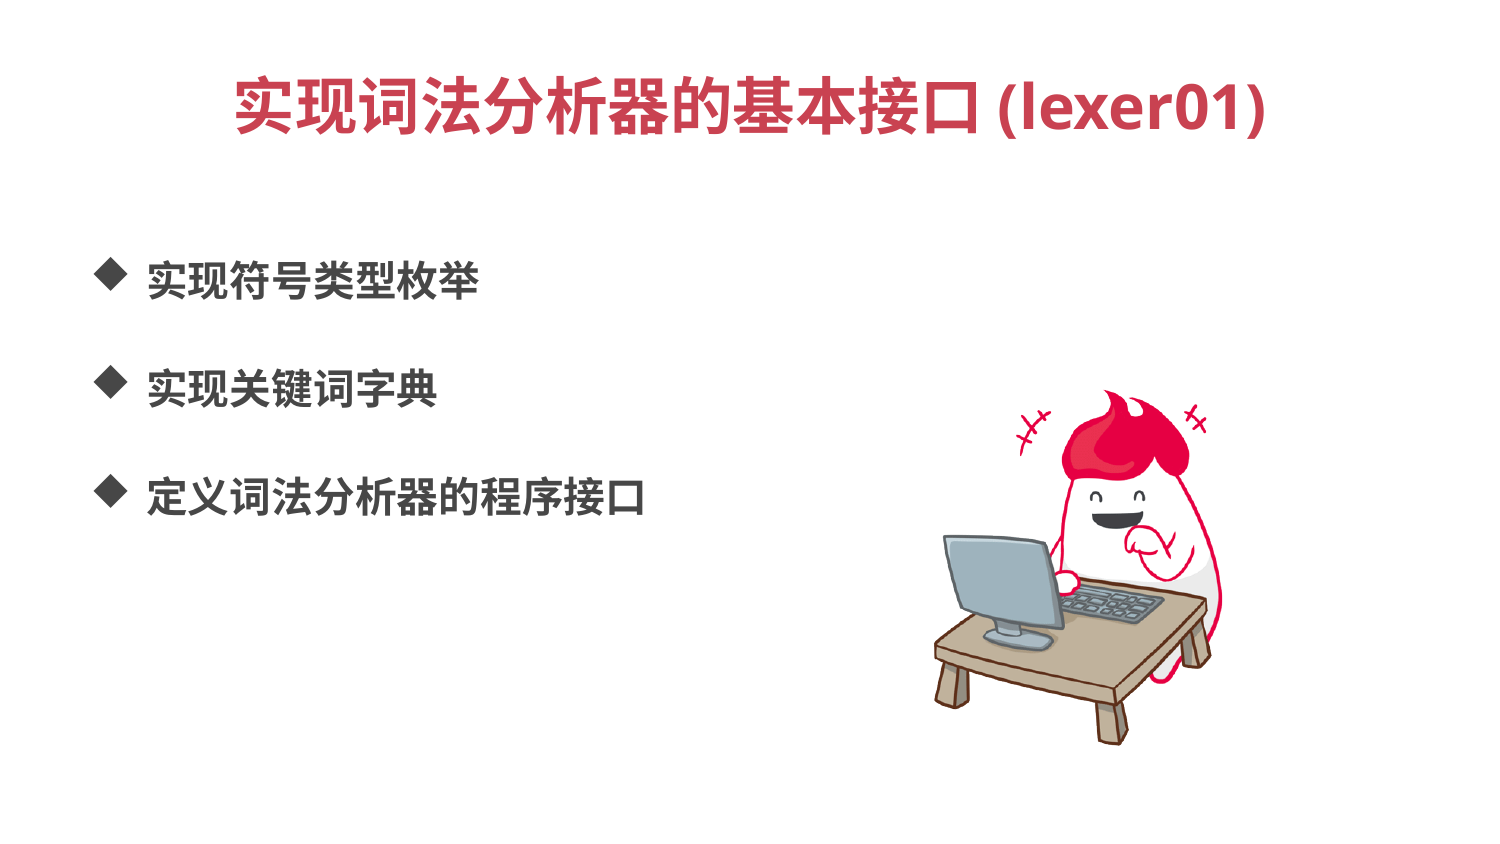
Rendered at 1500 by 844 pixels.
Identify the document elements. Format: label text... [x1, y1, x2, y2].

list 实现符号类型枚举 实现关键词字典 定义词法分析器的程序接口 [74, 196, 1426, 754]
title 实现词法分析器的基本接口(lexer01) [74, 33, 1426, 175]
picture [903, 374, 1283, 754]
